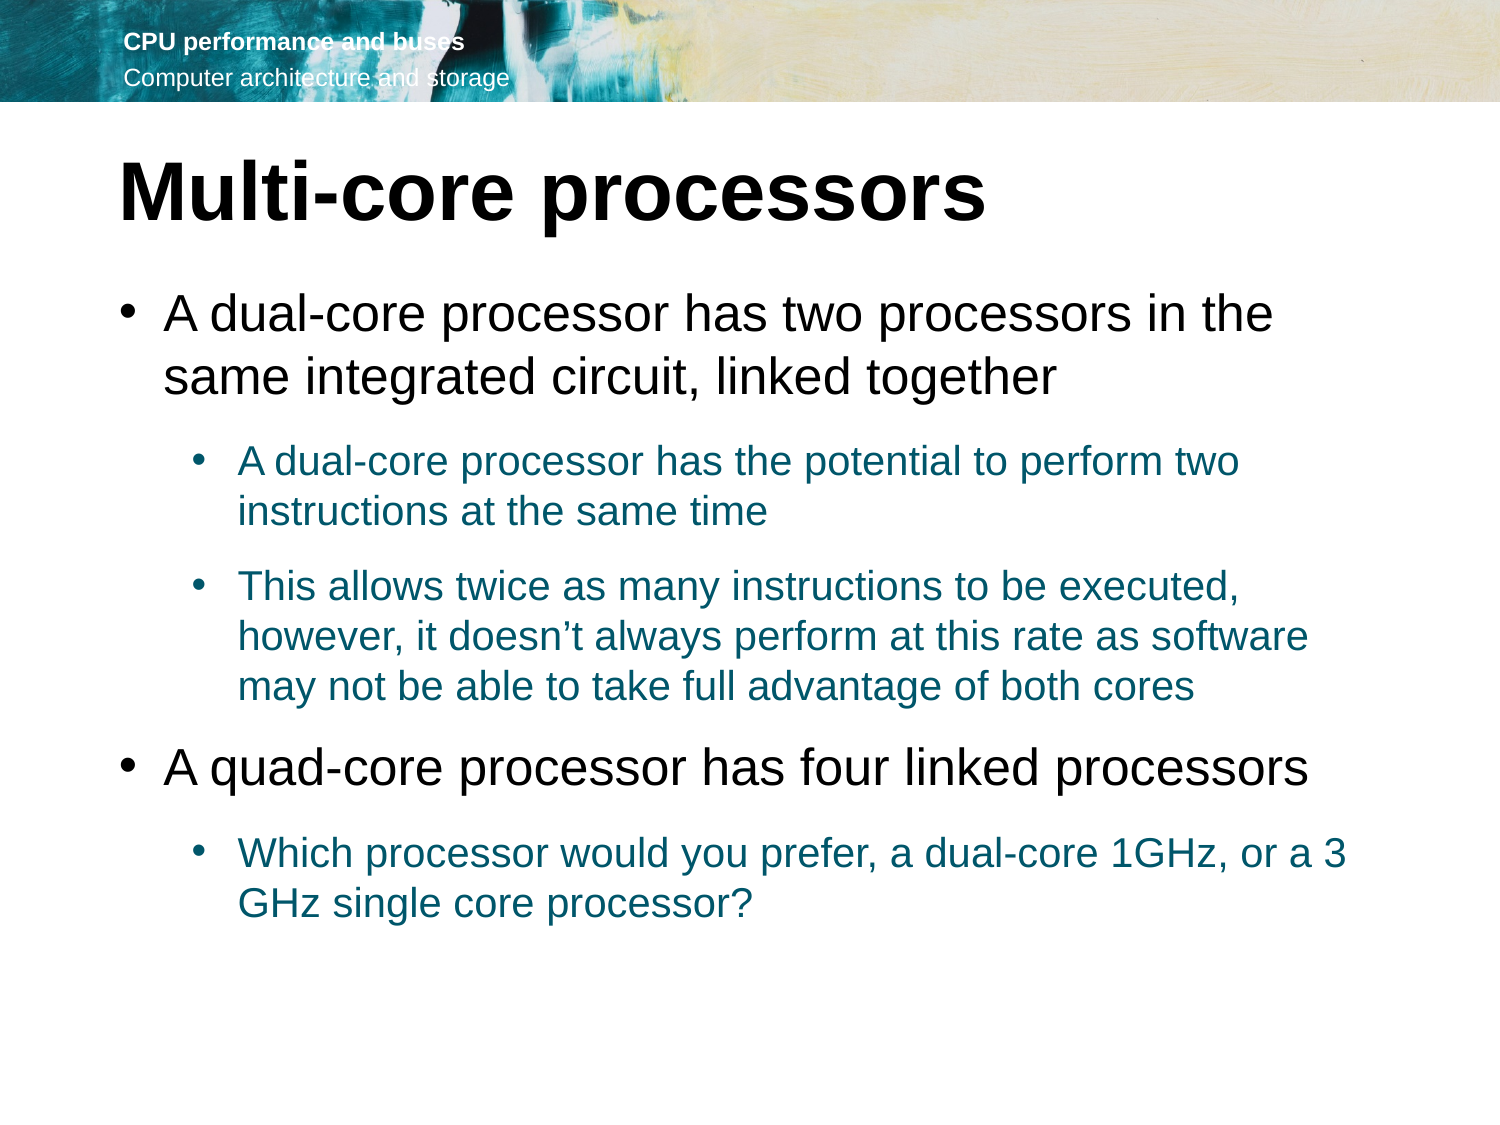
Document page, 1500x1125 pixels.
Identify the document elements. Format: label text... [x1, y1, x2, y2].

picture [0, 0, 1500, 102]
list A dual-core processor has two processors in the same integrated circuit, linked together A dual-core processor has the potential to perform two instructions at the same time This allows twice as many instructions to be executed, however, it doesn’t always perform at this rate as software may not be able to take full advantage of both cores A quad-core processor has four linked processors Which processor would you prefer, a dual-core 1GHz, or a 3 GHz single core processor? [118, 279, 1398, 847]
list Multi-core processors [118, 148, 1401, 259]
